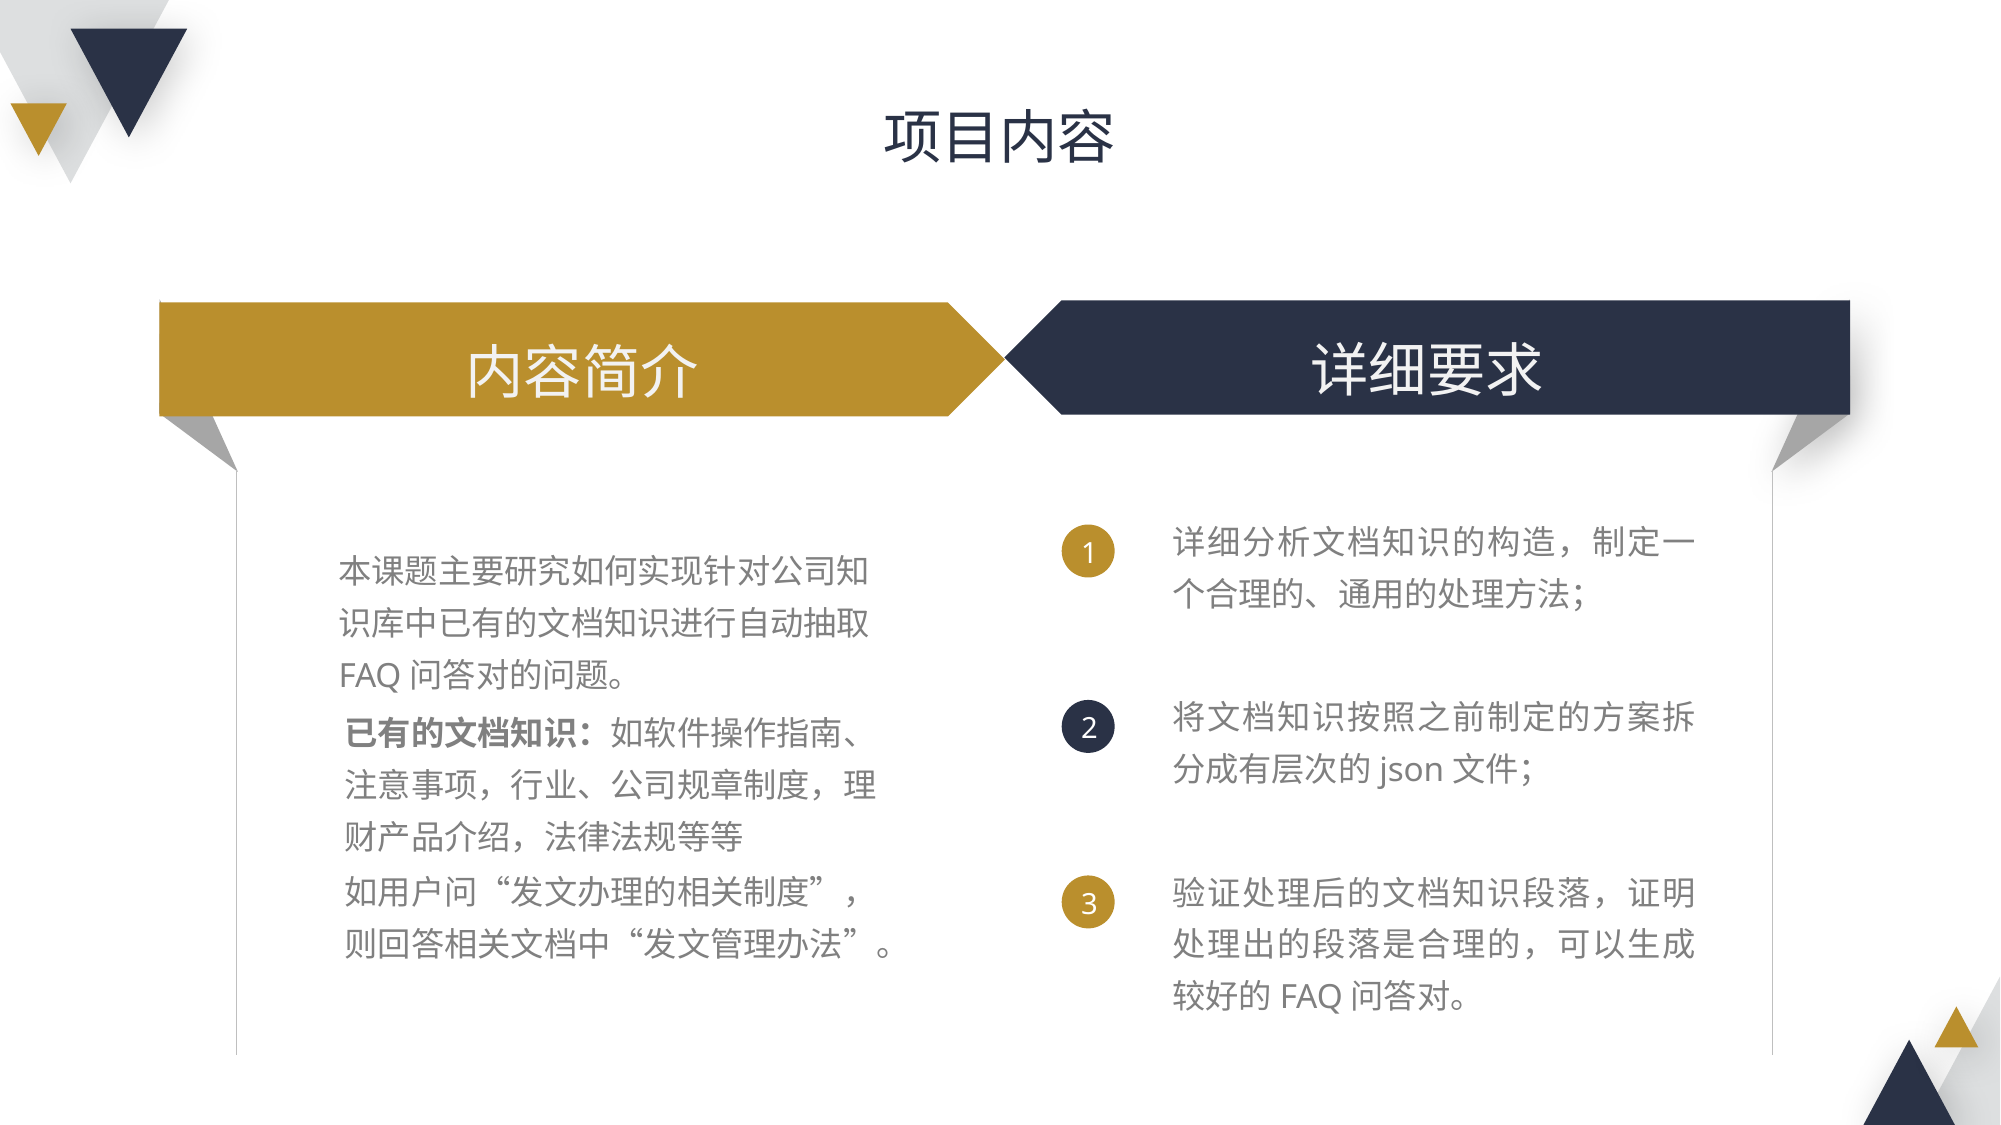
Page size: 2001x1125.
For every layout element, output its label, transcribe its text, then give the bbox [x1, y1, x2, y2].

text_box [159, 302, 1005, 417]
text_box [1061, 699, 1115, 753]
text_box 已有的文档知识：如软件操作指南、注意事项，行业、公司规章制度，理财产品介绍，法律法规等等 [344, 700, 887, 856]
text_box 如用户问“发文办理的相关制度”，则回答相关文档中“发文管理办法”。 [344, 859, 887, 964]
text_box 详细分析文档知识的构造，制定一个合理的、通用的处理方法； [1172, 509, 1697, 614]
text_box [159, 417, 238, 1055]
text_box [1061, 874, 1115, 929]
text_box 项目内容 [764, 79, 1235, 178]
text_box 将文档知识按照之前制定的方案拆分成有层次的json文件； [1172, 684, 1697, 789]
text_box 本课题主要研究如何实现针对公司知识库中已有的文档知识进行自动抽取FAQ问答对的问题。 [338, 538, 881, 695]
text_box 验证处理后的文档知识段落，证明处理出的段落是合理的，可以生成较好的FAQ问答对。 [1172, 859, 1697, 1016]
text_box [1771, 415, 1851, 1055]
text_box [1061, 523, 1115, 578]
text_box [1004, 300, 1851, 415]
